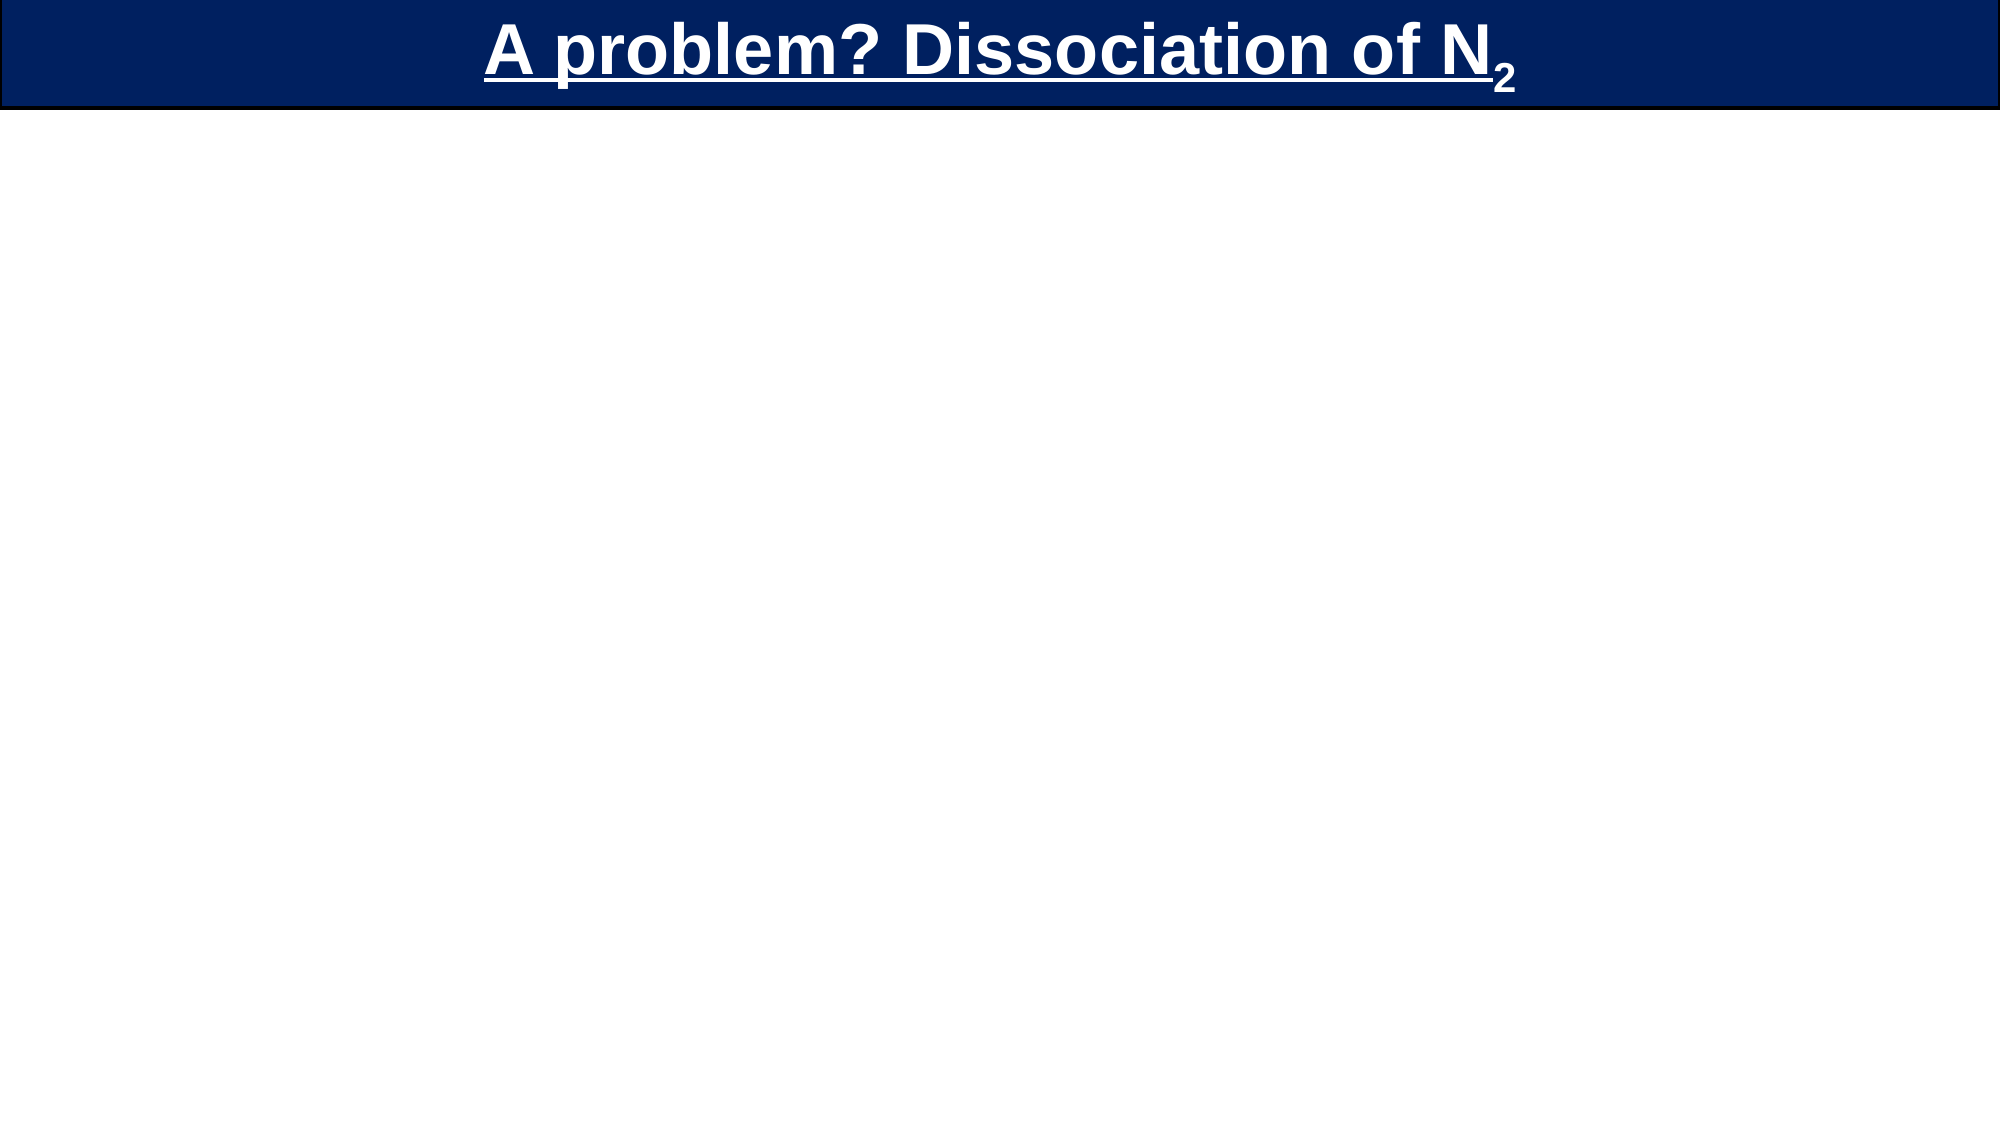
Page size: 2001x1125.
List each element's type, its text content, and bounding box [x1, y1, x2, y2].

text_box A problem? Dissociation of N2 [0, 0, 2000, 108]
